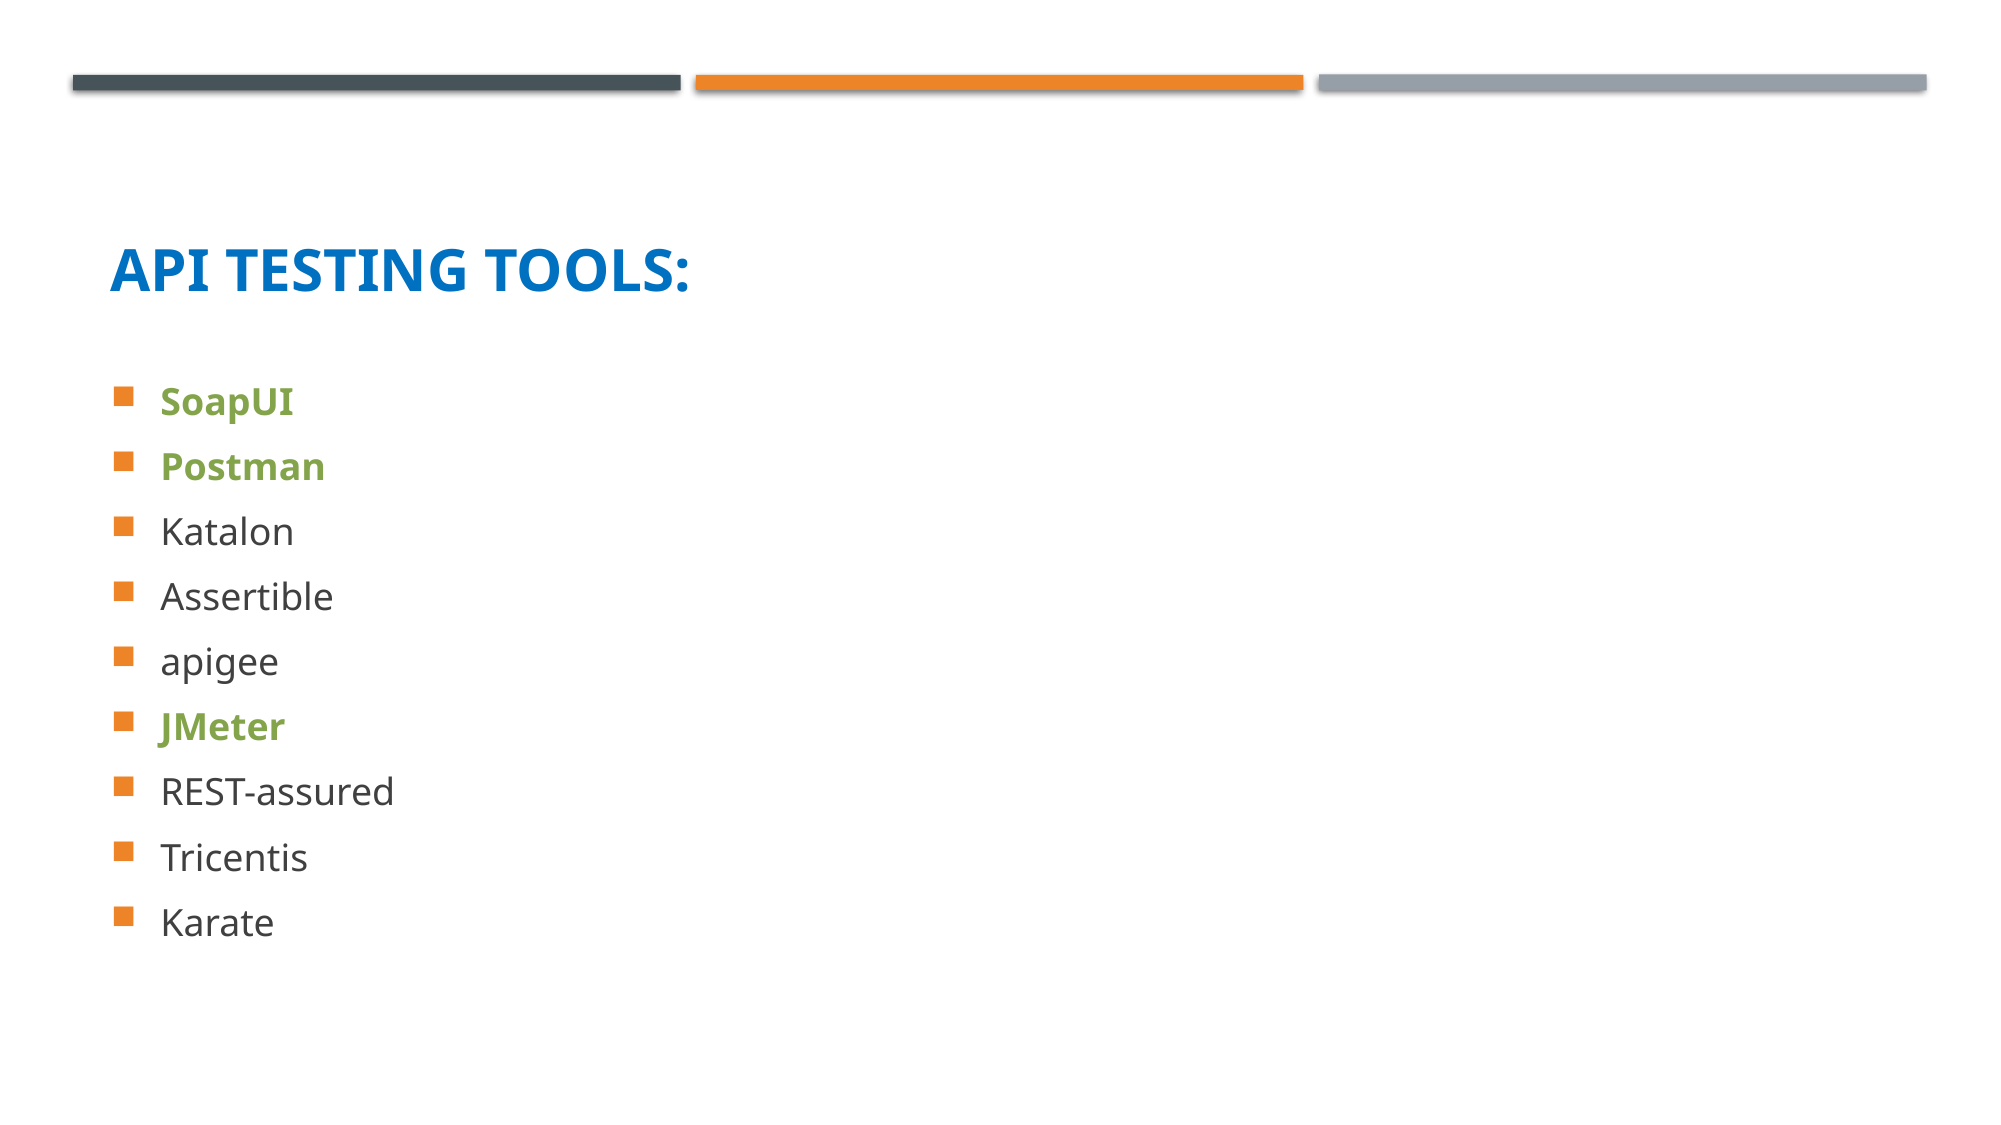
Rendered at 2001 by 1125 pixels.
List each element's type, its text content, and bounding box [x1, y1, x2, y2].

list SoapUI Postman Katalon Assertible apigee JMeter REST-assured Tricentis Karate [95, 341, 1905, 981]
title API Testing tools: [95, 115, 1905, 311]
